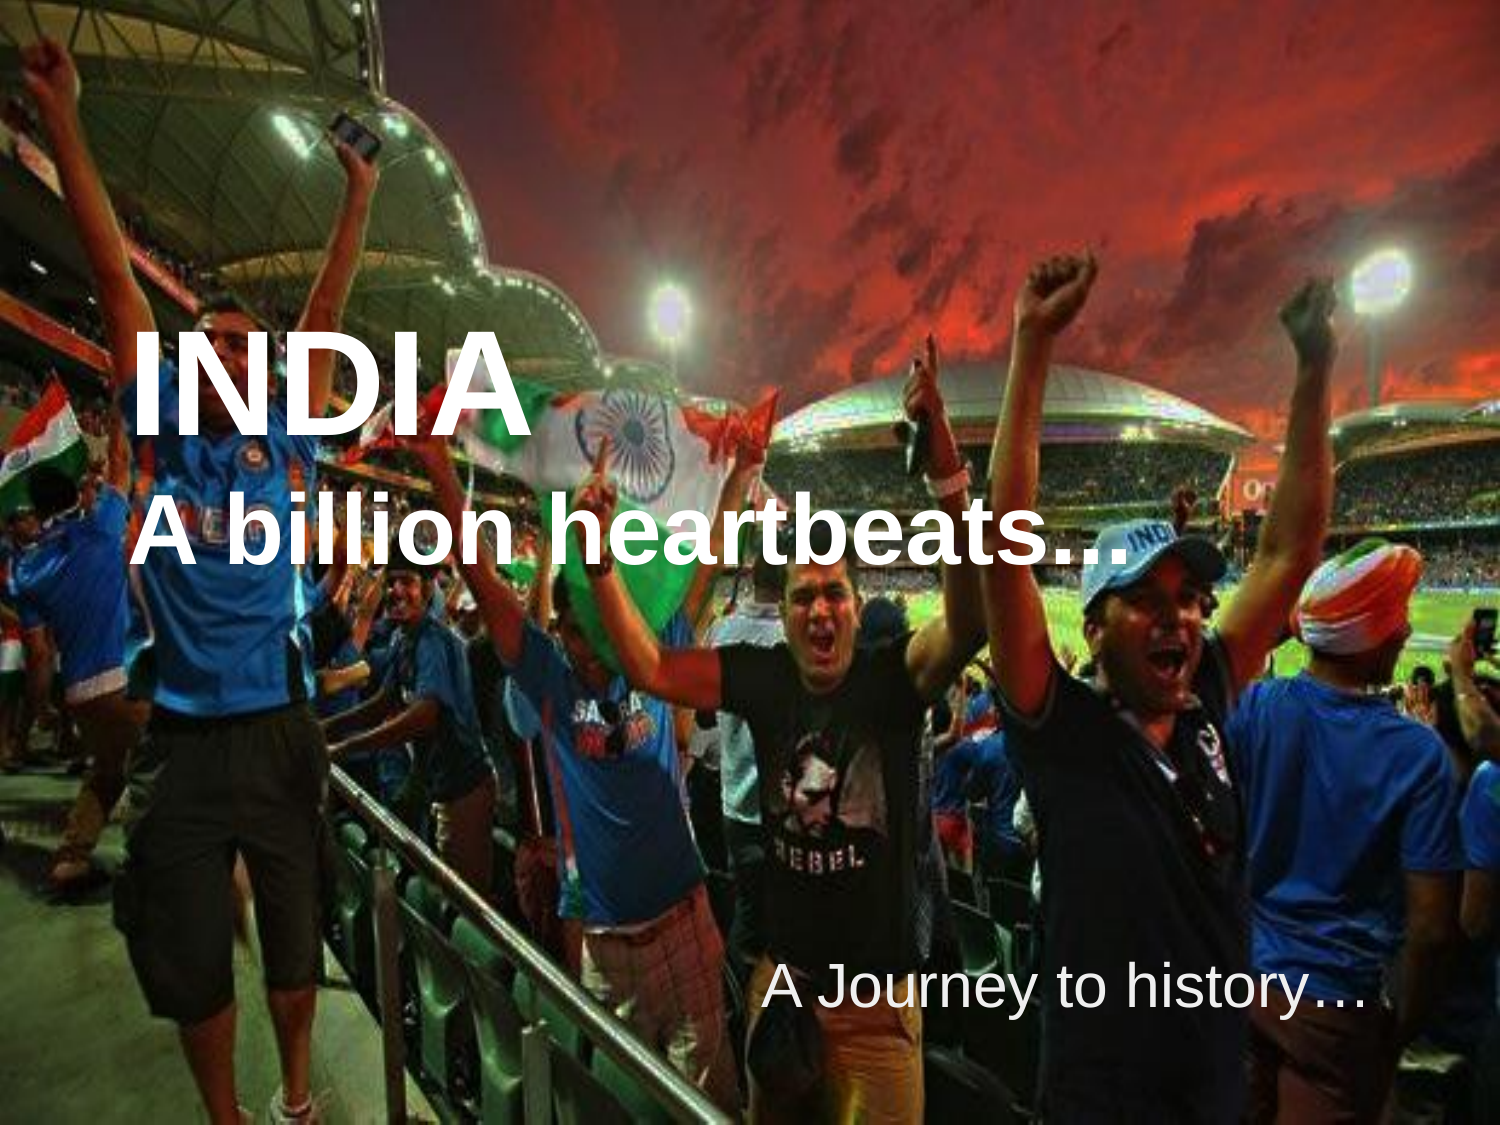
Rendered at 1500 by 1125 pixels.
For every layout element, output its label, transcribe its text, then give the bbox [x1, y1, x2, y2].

title INDIA A billion heartbeats... [112, 346, 1388, 600]
subtitle A Journey to history… [112, 929, 1388, 1102]
picture [0, 0, 1500, 1125]
